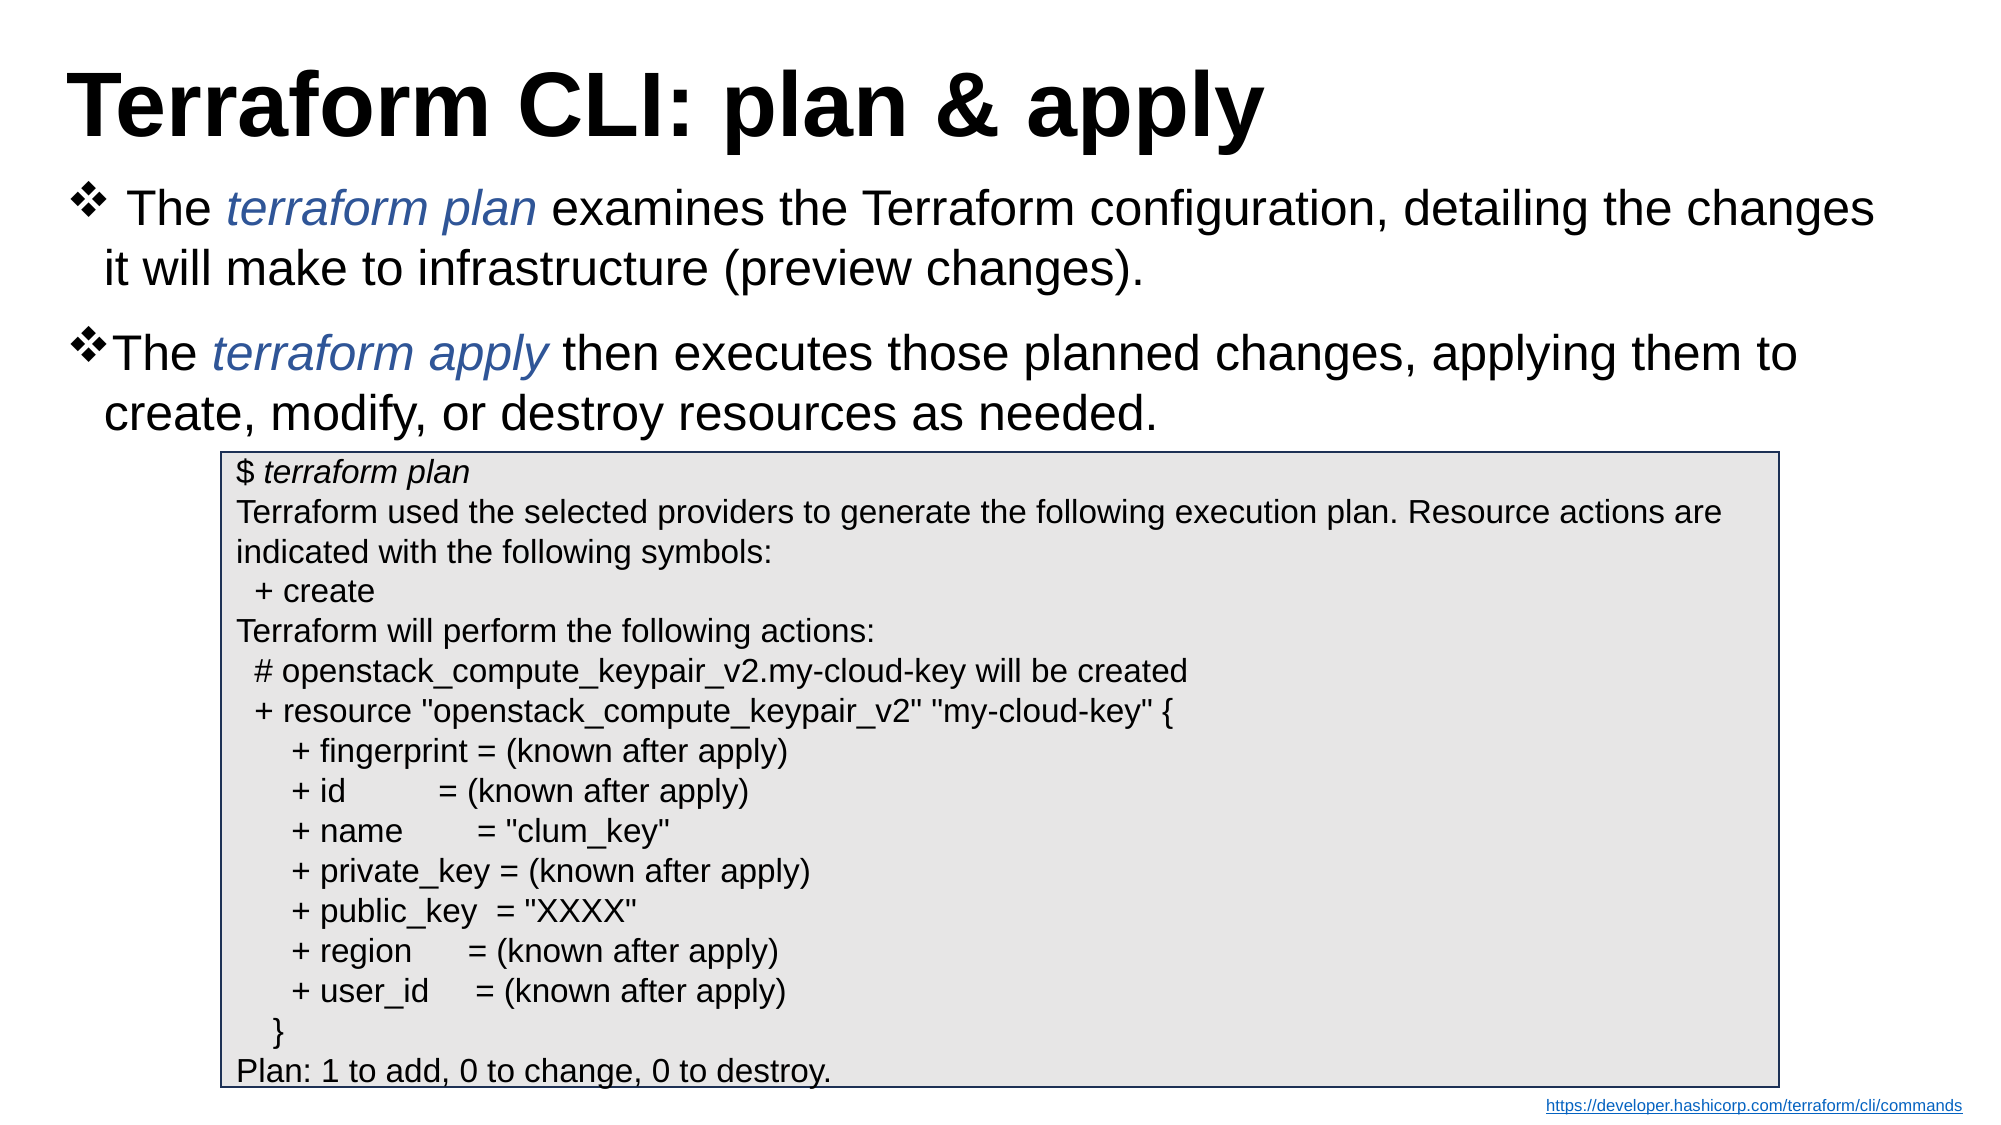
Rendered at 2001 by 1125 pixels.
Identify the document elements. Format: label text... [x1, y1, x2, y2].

title Terraform CLI: plan & apply [51, 30, 1949, 169]
list The terraform plan examines the Terraform configuration, detailing the changes it will make to infrastructure (preview changes). The terraform apply then executes those planned changes, applying them to create, modify, or destroy resources as needed. [51, 169, 1908, 1095]
text_box $ terraform plan Terraform used the selected providers to generate the following execution plan. Resource actions are indicated with the following symbols: + create Terraform will perform the following actions: # openstack_compute_keypair_v2.my-cloud-key will be created + resource "openstack_compute_keypair_v2" "my-cloud-key" { + fingerprint = (known after apply) + id = (known after apply) + name = "clum_key" + private_key = (known after apply) + public_key = "XXXX" + region = (known after apply) + user_id = (known after apply) } Plan: 1 to add, 0 to change, 0 to destroy. [220, 451, 1780, 1088]
text_box https://developer.hashicorp.com/terraform/cli/commands [1531, 1087, 1998, 1123]
